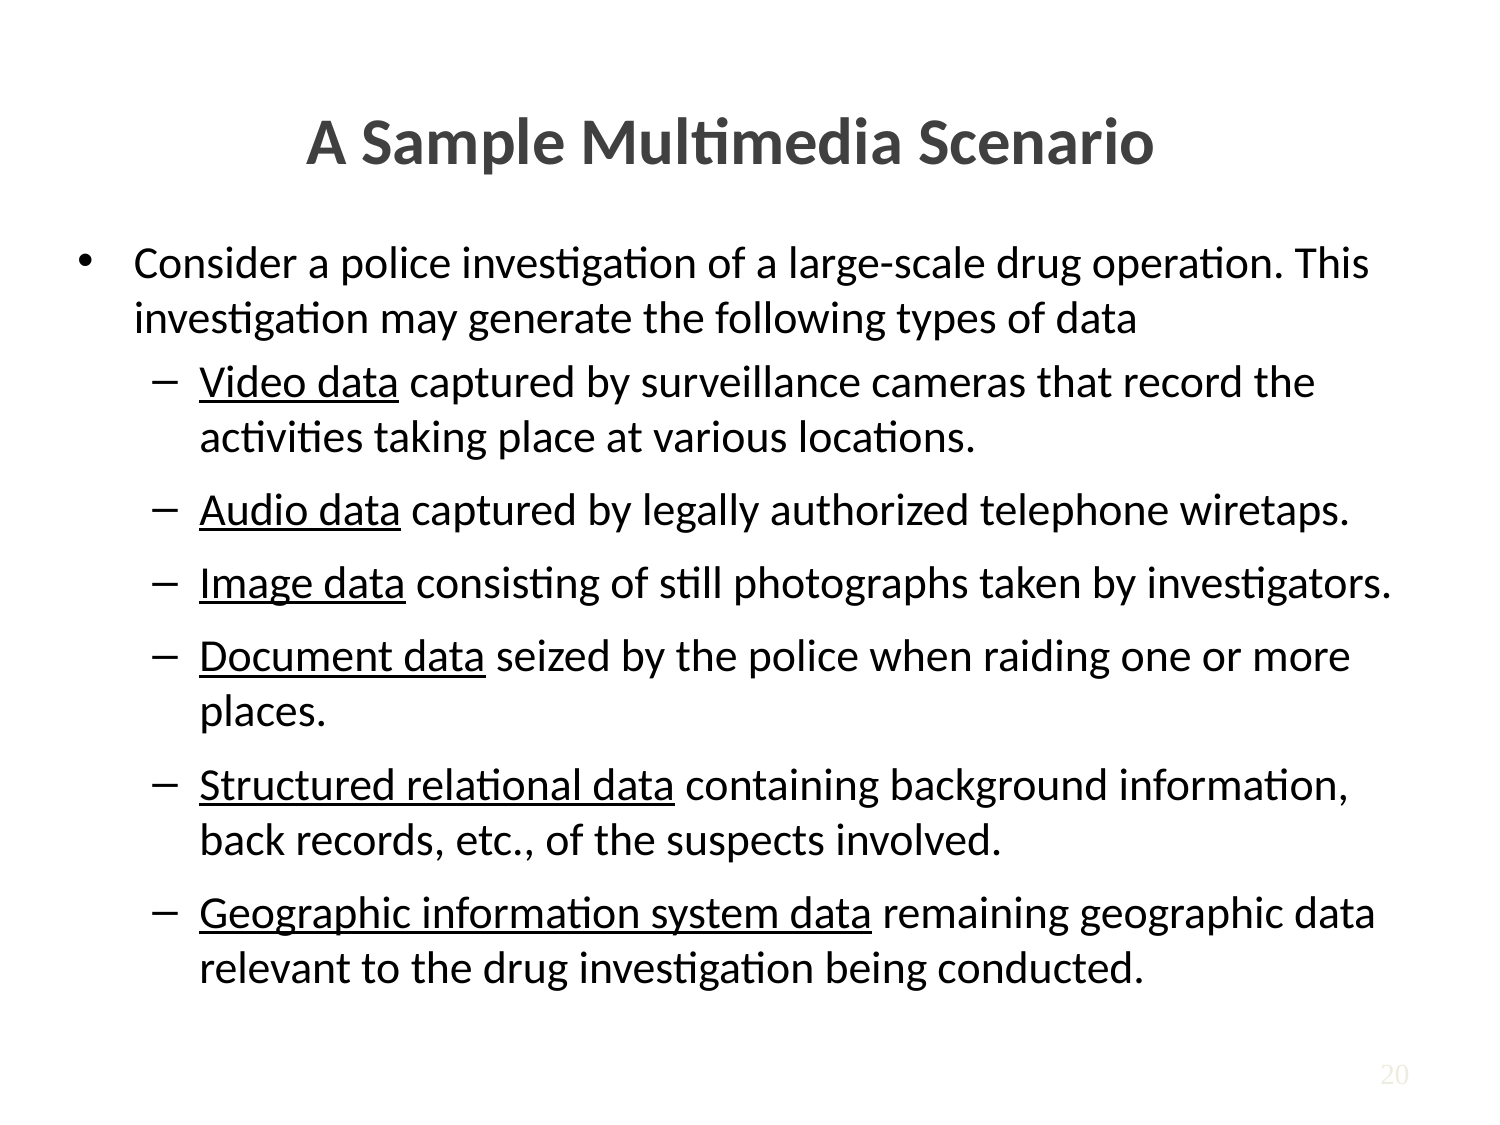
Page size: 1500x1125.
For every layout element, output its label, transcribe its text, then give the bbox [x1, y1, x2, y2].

title A Sample Multimedia Scenario [75, 75, 1388, 200]
slide_number 20 [1074, 1042, 1425, 1103]
list Consider a police investigation of a large-scale drug operation. This investigation may generate the following types of data Video data captured by surveillance cameras that record the activities taking place at various locations. Audio data captured by legally authorized telephone wiretaps. Image data consisting of still photographs taken by investigators. Document data seized by the police when raiding one or more places. Structured relational data containing background information, back records, etc., of the suspects involved. Geographic information system data remaining geographic data relevant to the drug investigation being conducted. [62, 224, 1438, 1000]
